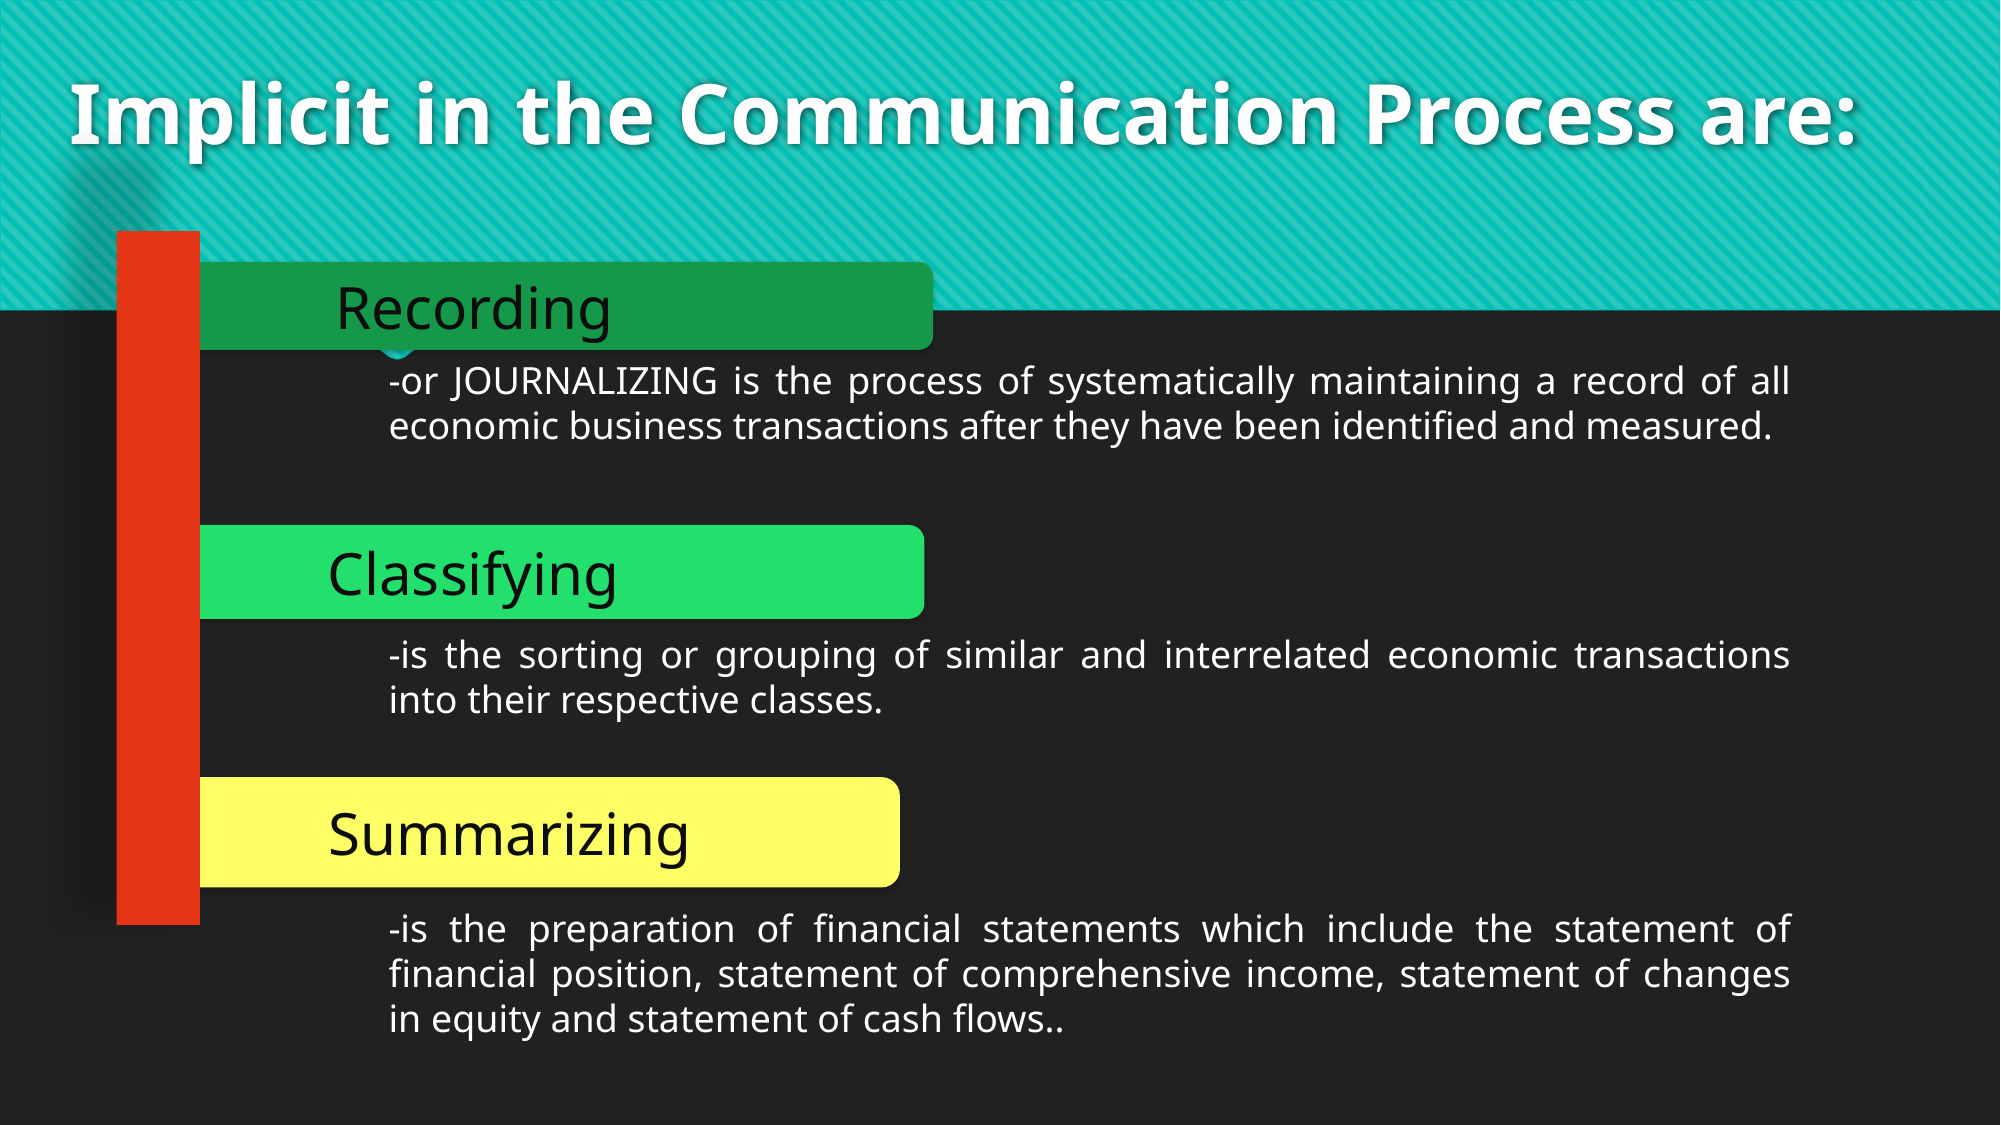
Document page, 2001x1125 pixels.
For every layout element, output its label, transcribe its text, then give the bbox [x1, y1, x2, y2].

title Implicit in the Communication Process are: [54, 0, 1916, 169]
text_box -is the preparation of financial statements which include the statement of financial position, statement of comprehensive income, statement of changes in equity and statement of cash flows.. [373, 897, 1808, 1048]
text_box -or JOURNALIZING is the process of systematically maintaining a record of all economic business transactions after they have been identified and measured. [373, 349, 1808, 455]
text_box Recording [201, 259, 936, 353]
text_box -is the sorting or grouping of similar and interrelated economic transactions into their respective classes. [373, 623, 1808, 729]
text_box [115, 230, 201, 926]
text_box Classifying [201, 522, 927, 621]
text_box Summarizing [201, 774, 903, 890]
